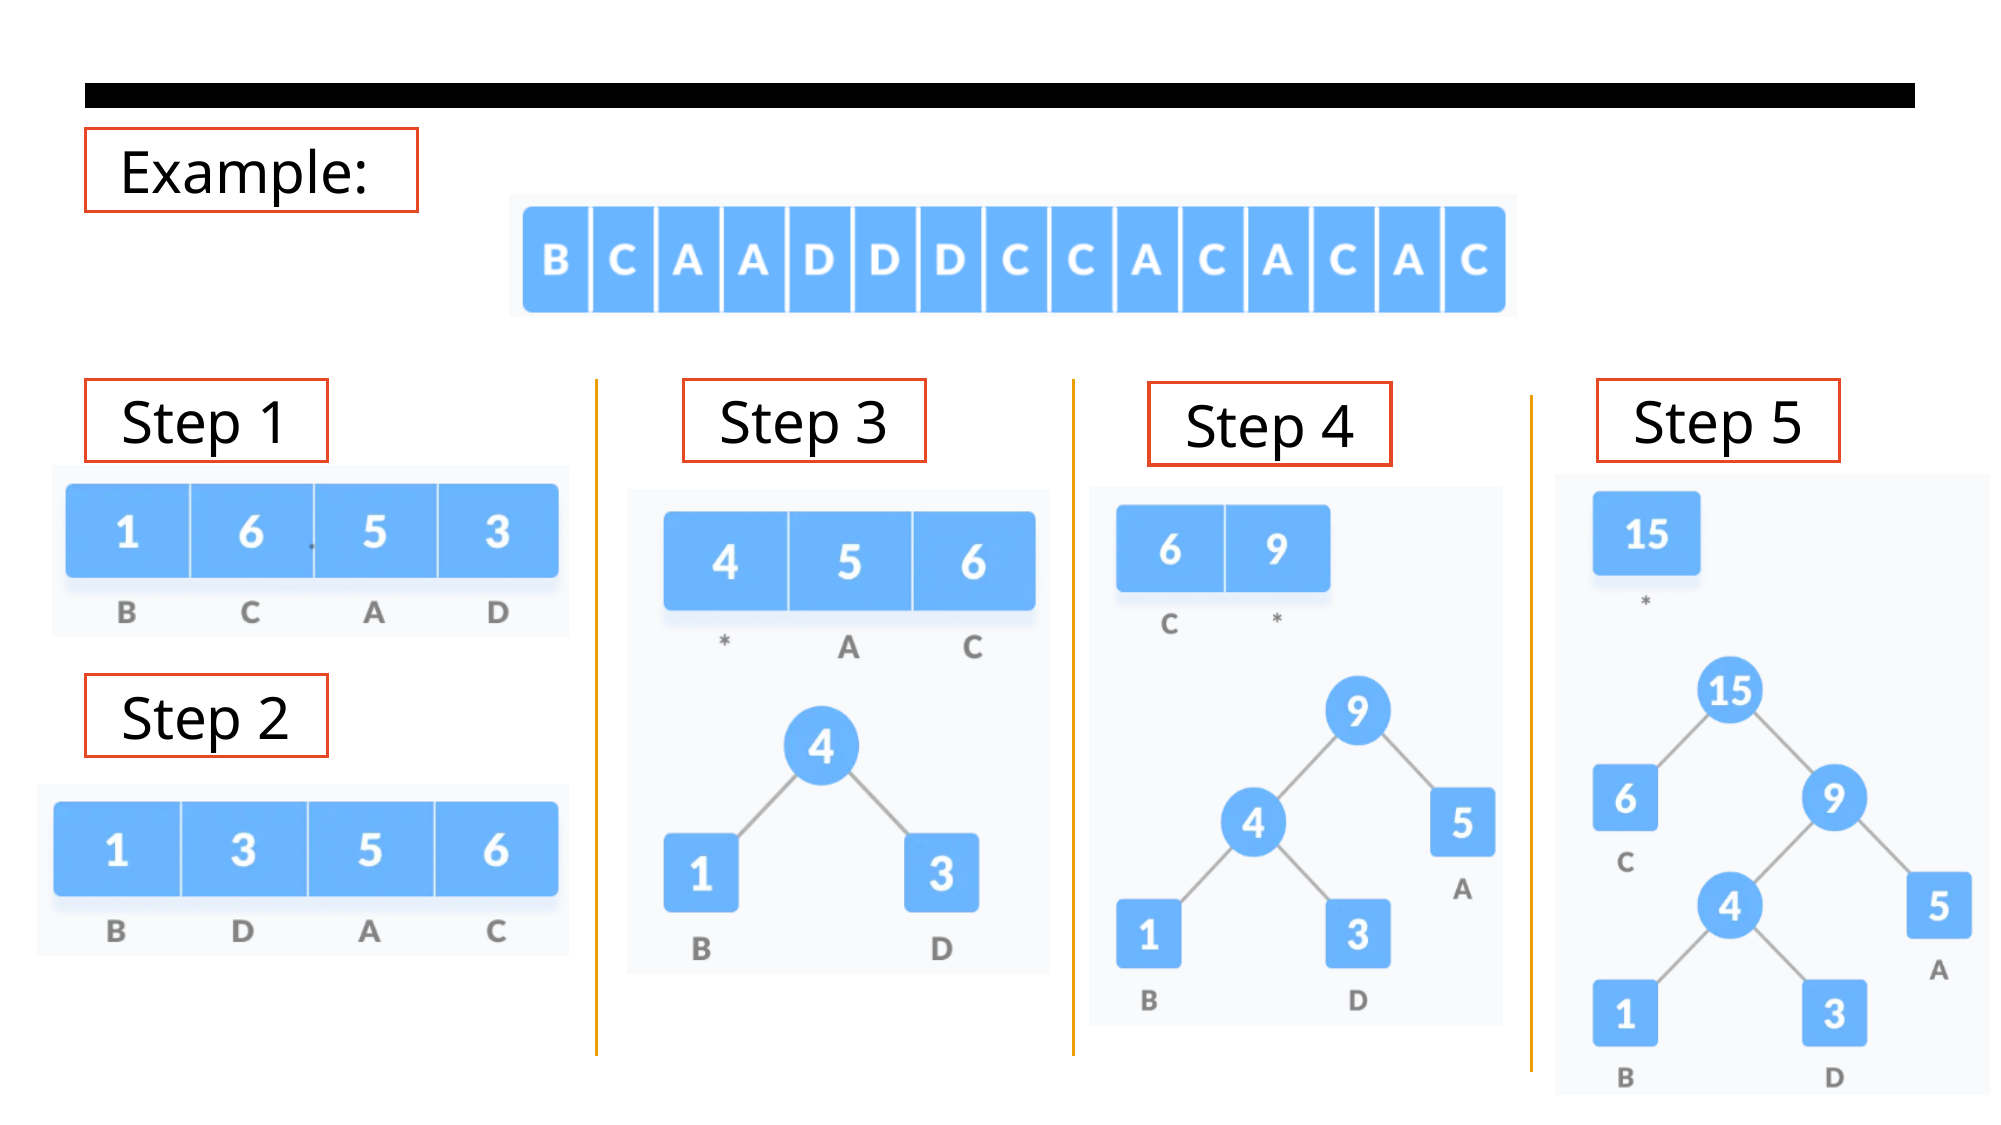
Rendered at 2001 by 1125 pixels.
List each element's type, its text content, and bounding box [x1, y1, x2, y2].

text_box Step 4 [1147, 381, 1393, 467]
picture [1554, 474, 1990, 1096]
picture [37, 784, 570, 957]
text_box Step 2 [84, 673, 329, 758]
text_box Example: [84, 127, 419, 213]
picture [1089, 487, 1504, 1026]
picture [626, 488, 1051, 974]
text_box Step 3 [682, 378, 927, 463]
text_box Step 5 [1596, 378, 1841, 463]
text_box Step 1 [84, 378, 329, 463]
picture [508, 193, 1517, 318]
picture [51, 464, 570, 637]
